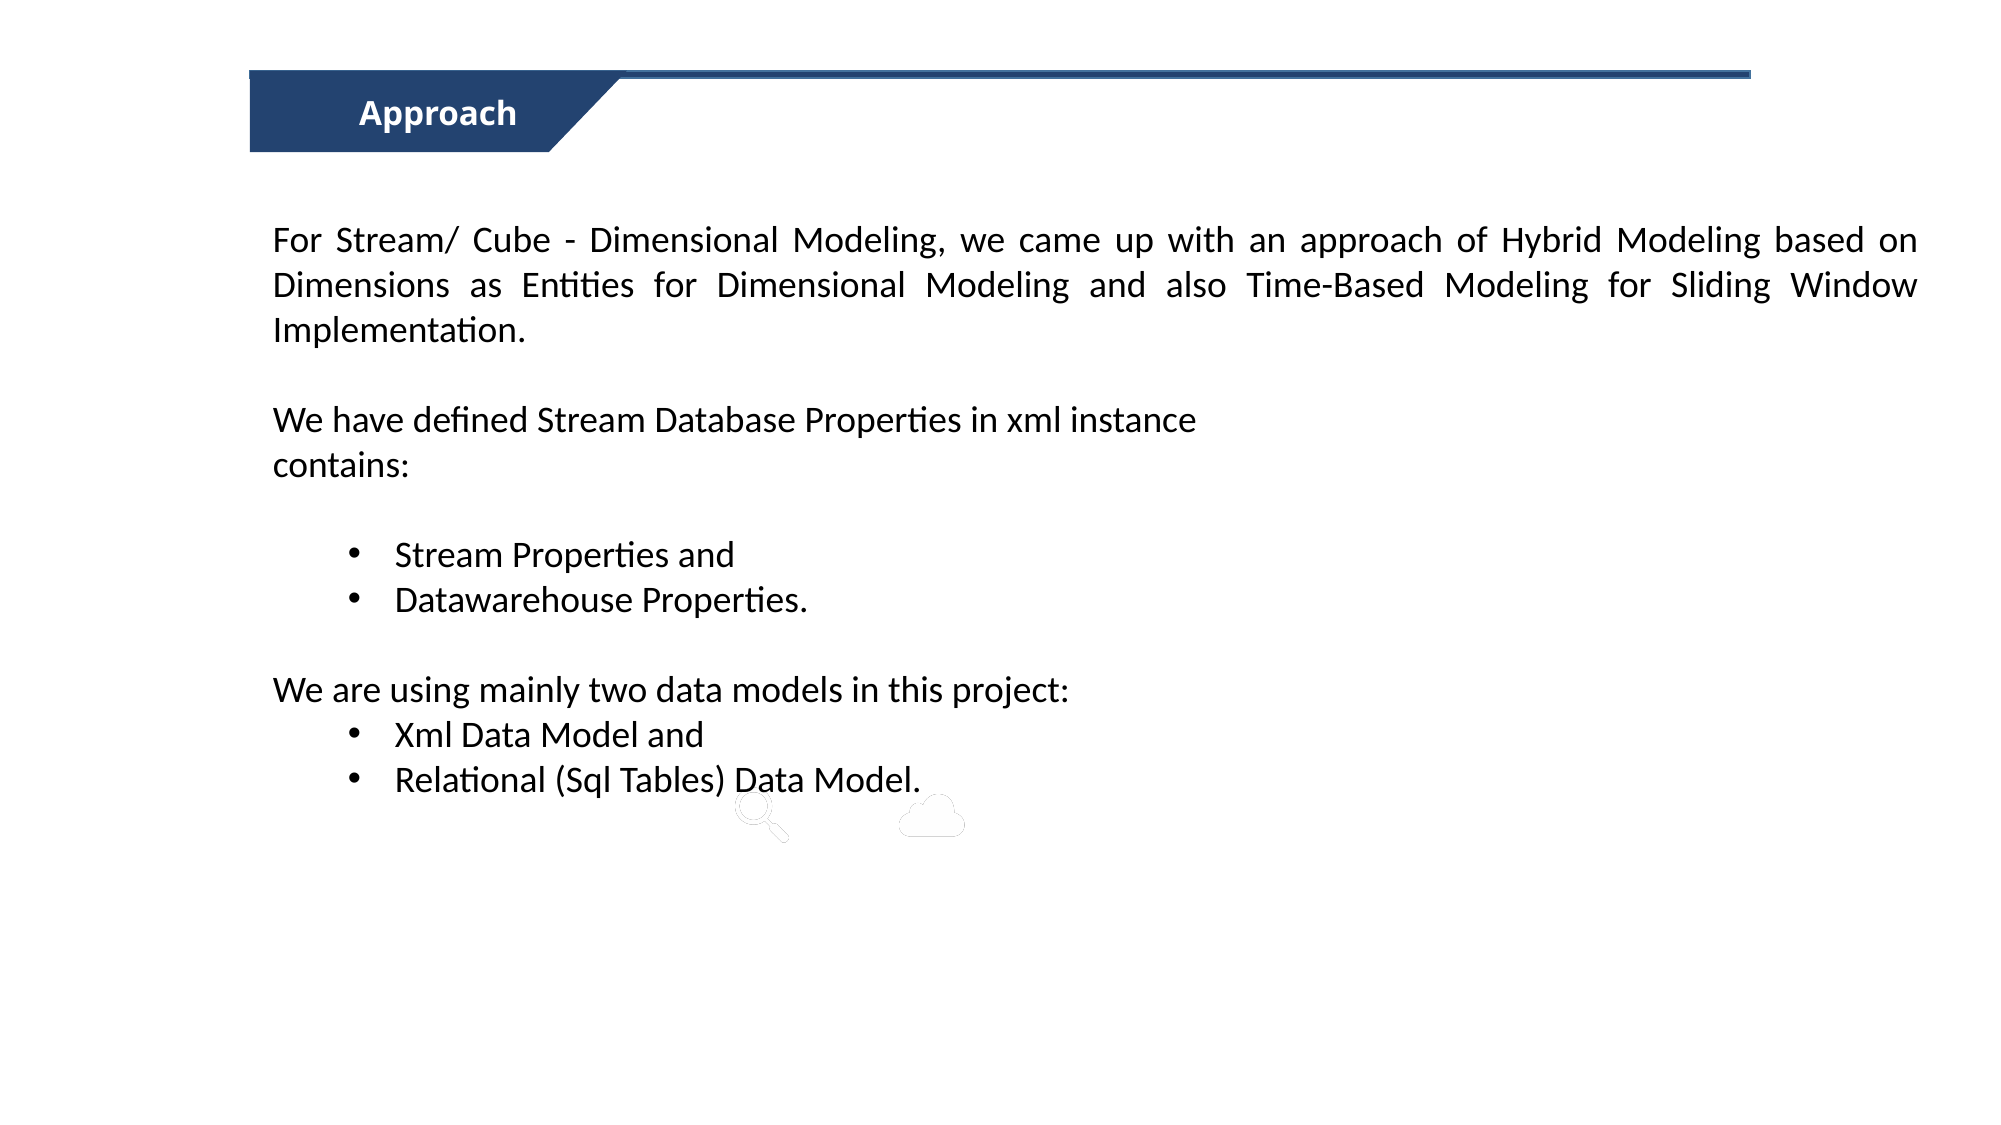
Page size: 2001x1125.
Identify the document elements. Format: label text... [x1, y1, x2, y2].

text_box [249, 70, 1750, 152]
picture [899, 783, 966, 844]
picture [734, 785, 793, 844]
text_box For Stream/ Cube - Dimensional Modeling, we came up with an approach of Hybrid Modeling based on Dimensions as Entities for Dimensional Modeling and also Time-Based Modeling for Sliding Window Implementation. We have defined Stream Database Properties in xml instance contains: Stream Properties and Datawarehouse Properties. We are using mainly two data models in this project: Xml Data Model and Relational (Sql Tables) Data Model. [258, 207, 1935, 808]
